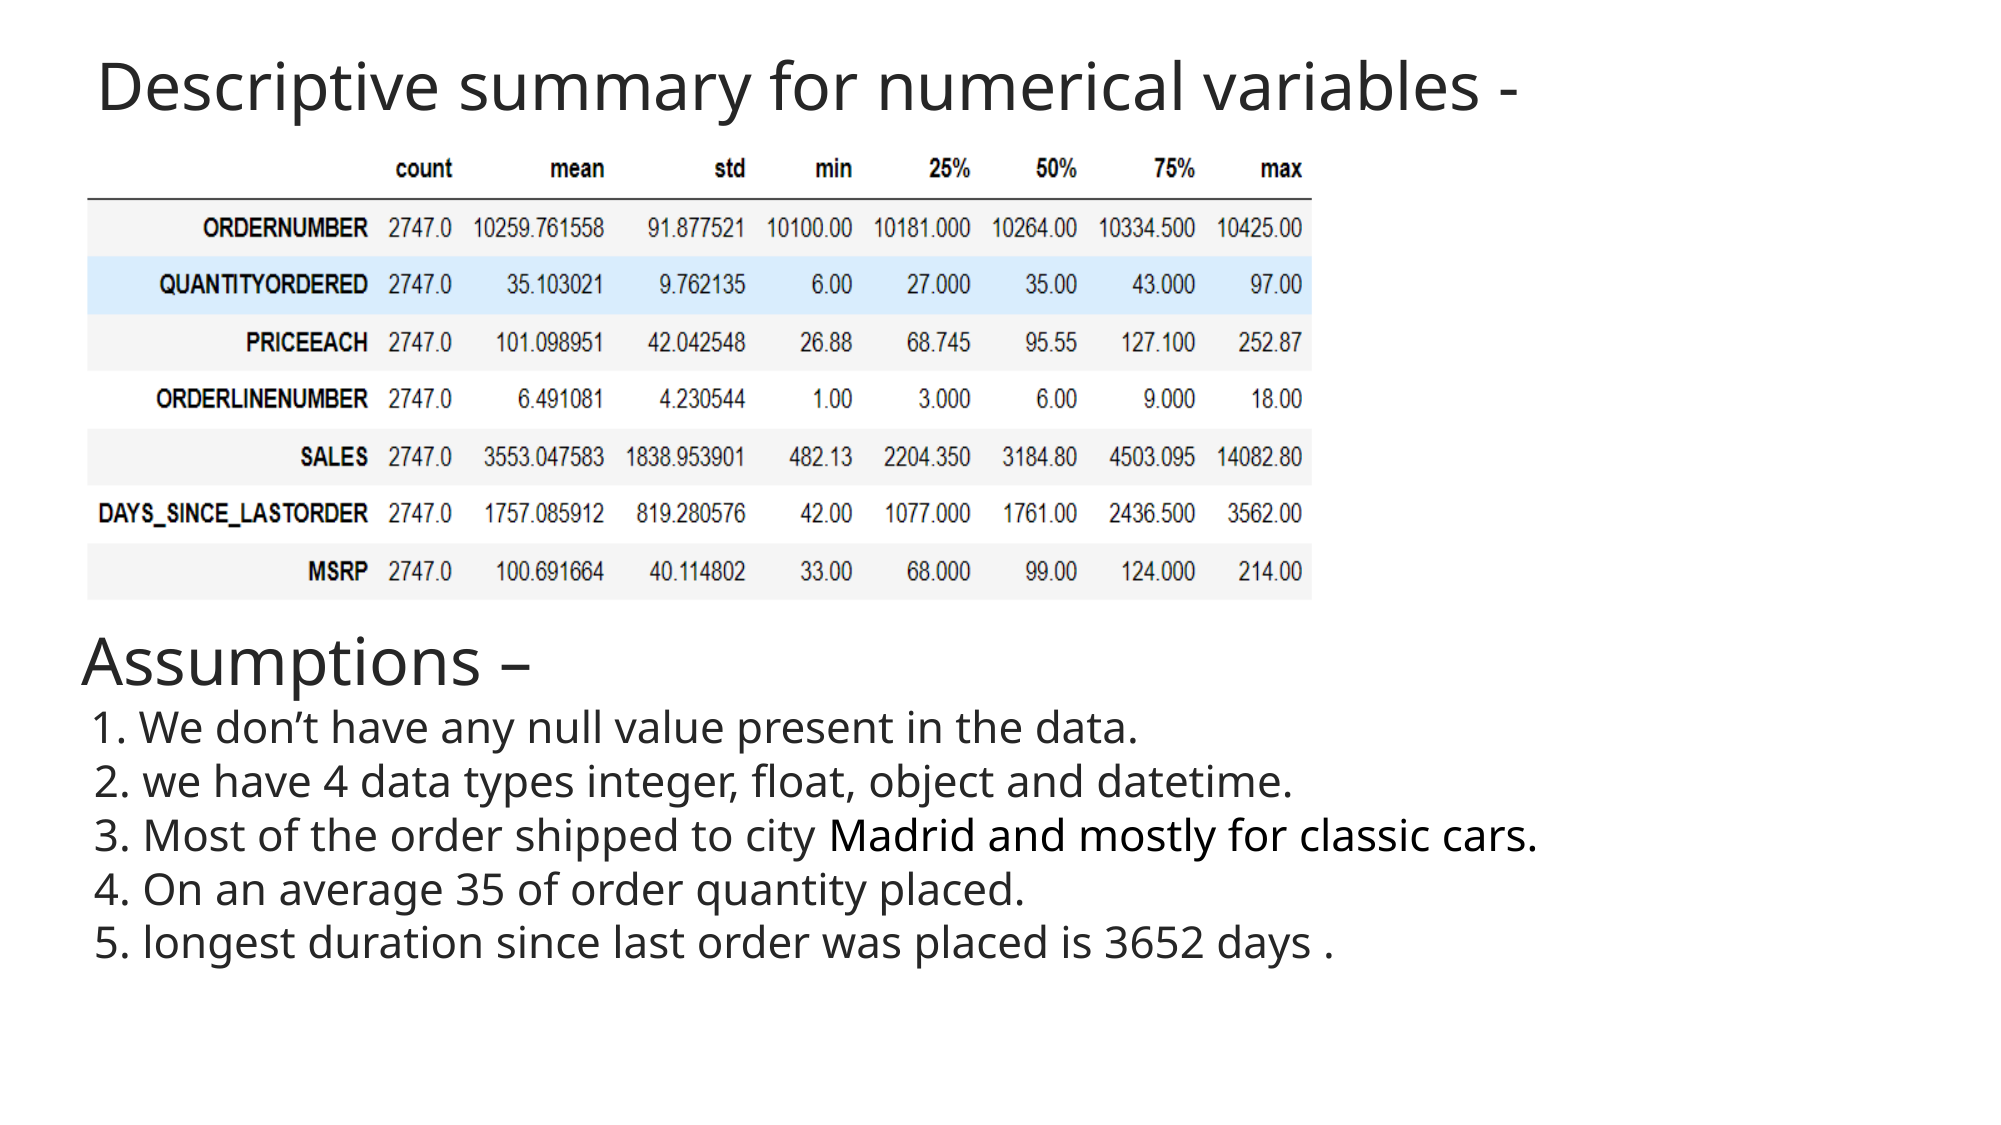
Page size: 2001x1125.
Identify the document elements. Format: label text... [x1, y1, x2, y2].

list Descriptive summary for numerical variables - Assumptions – 1. We don’t have any null value present in the data. 2. we have 4 data types integer, float, object and datetime. 3. Most of the order shipped to city Madrid and mostly for classic cars. 4. On an average 35 of order quantity placed. 5. longest duration since last order was placed is 3652 days . [44, 48, 1983, 1112]
picture [84, 134, 1352, 613]
